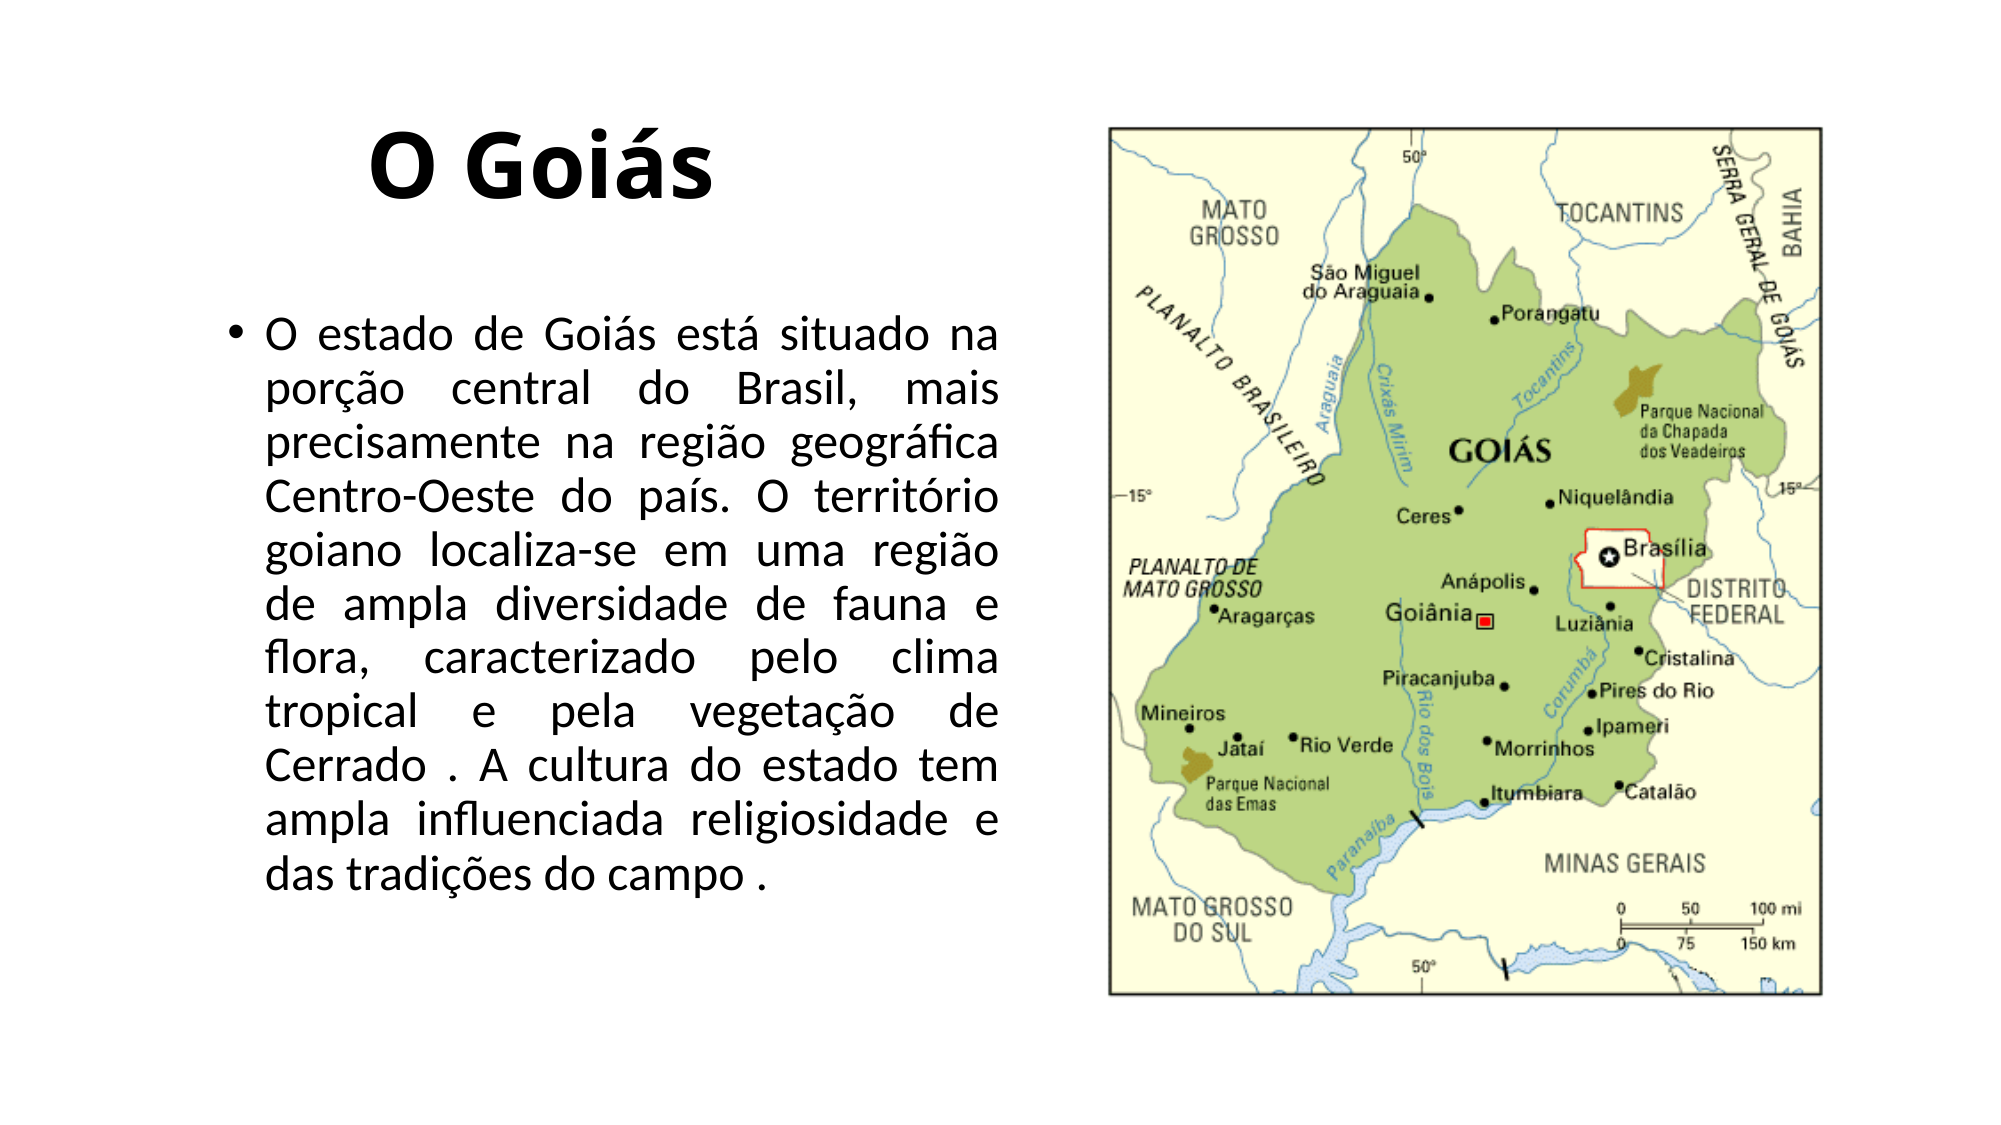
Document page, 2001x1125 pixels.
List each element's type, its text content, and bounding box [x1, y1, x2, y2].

picture [1098, 117, 1832, 1008]
title O Goiás [137, 59, 1863, 278]
list O estado de Goiás está situado na porção central do Brasil, mais precisamente na região geográfica Centro-Oeste do país. O território goiano localiza-se em uma região de ampla diversidade de fauna e flora, caracterizado pelo clima tropical e pela vegetação de Cerrado . A cultura do estado tem ampla influenciada religiosidade e das tradições do campo . [137, 299, 1863, 1014]
